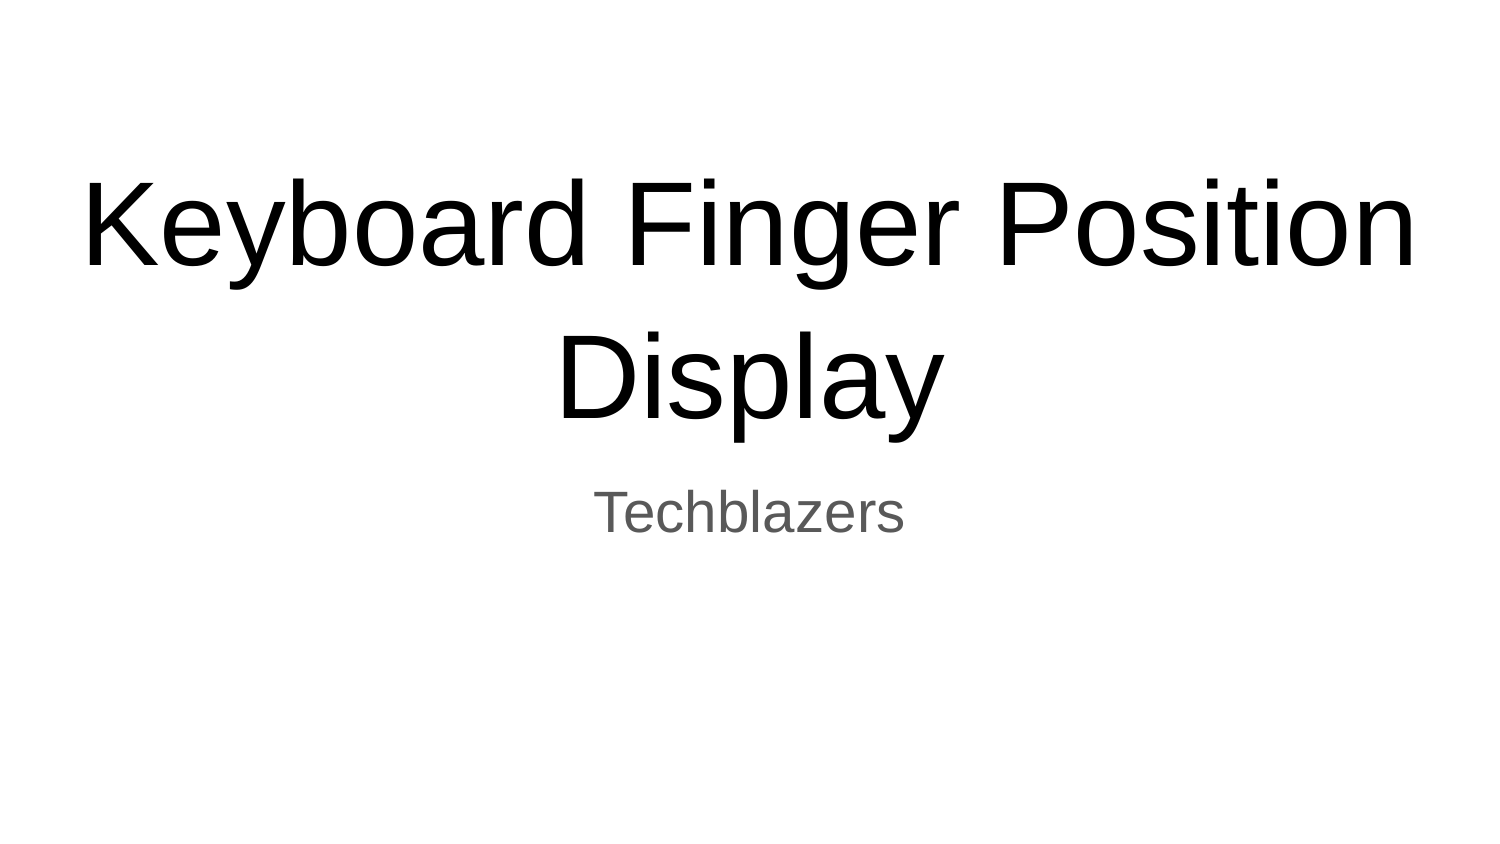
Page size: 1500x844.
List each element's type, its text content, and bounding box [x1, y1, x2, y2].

title Keyboard Finger Position Display [51, 122, 1449, 459]
subtitle Techblazers [51, 464, 1449, 595]
